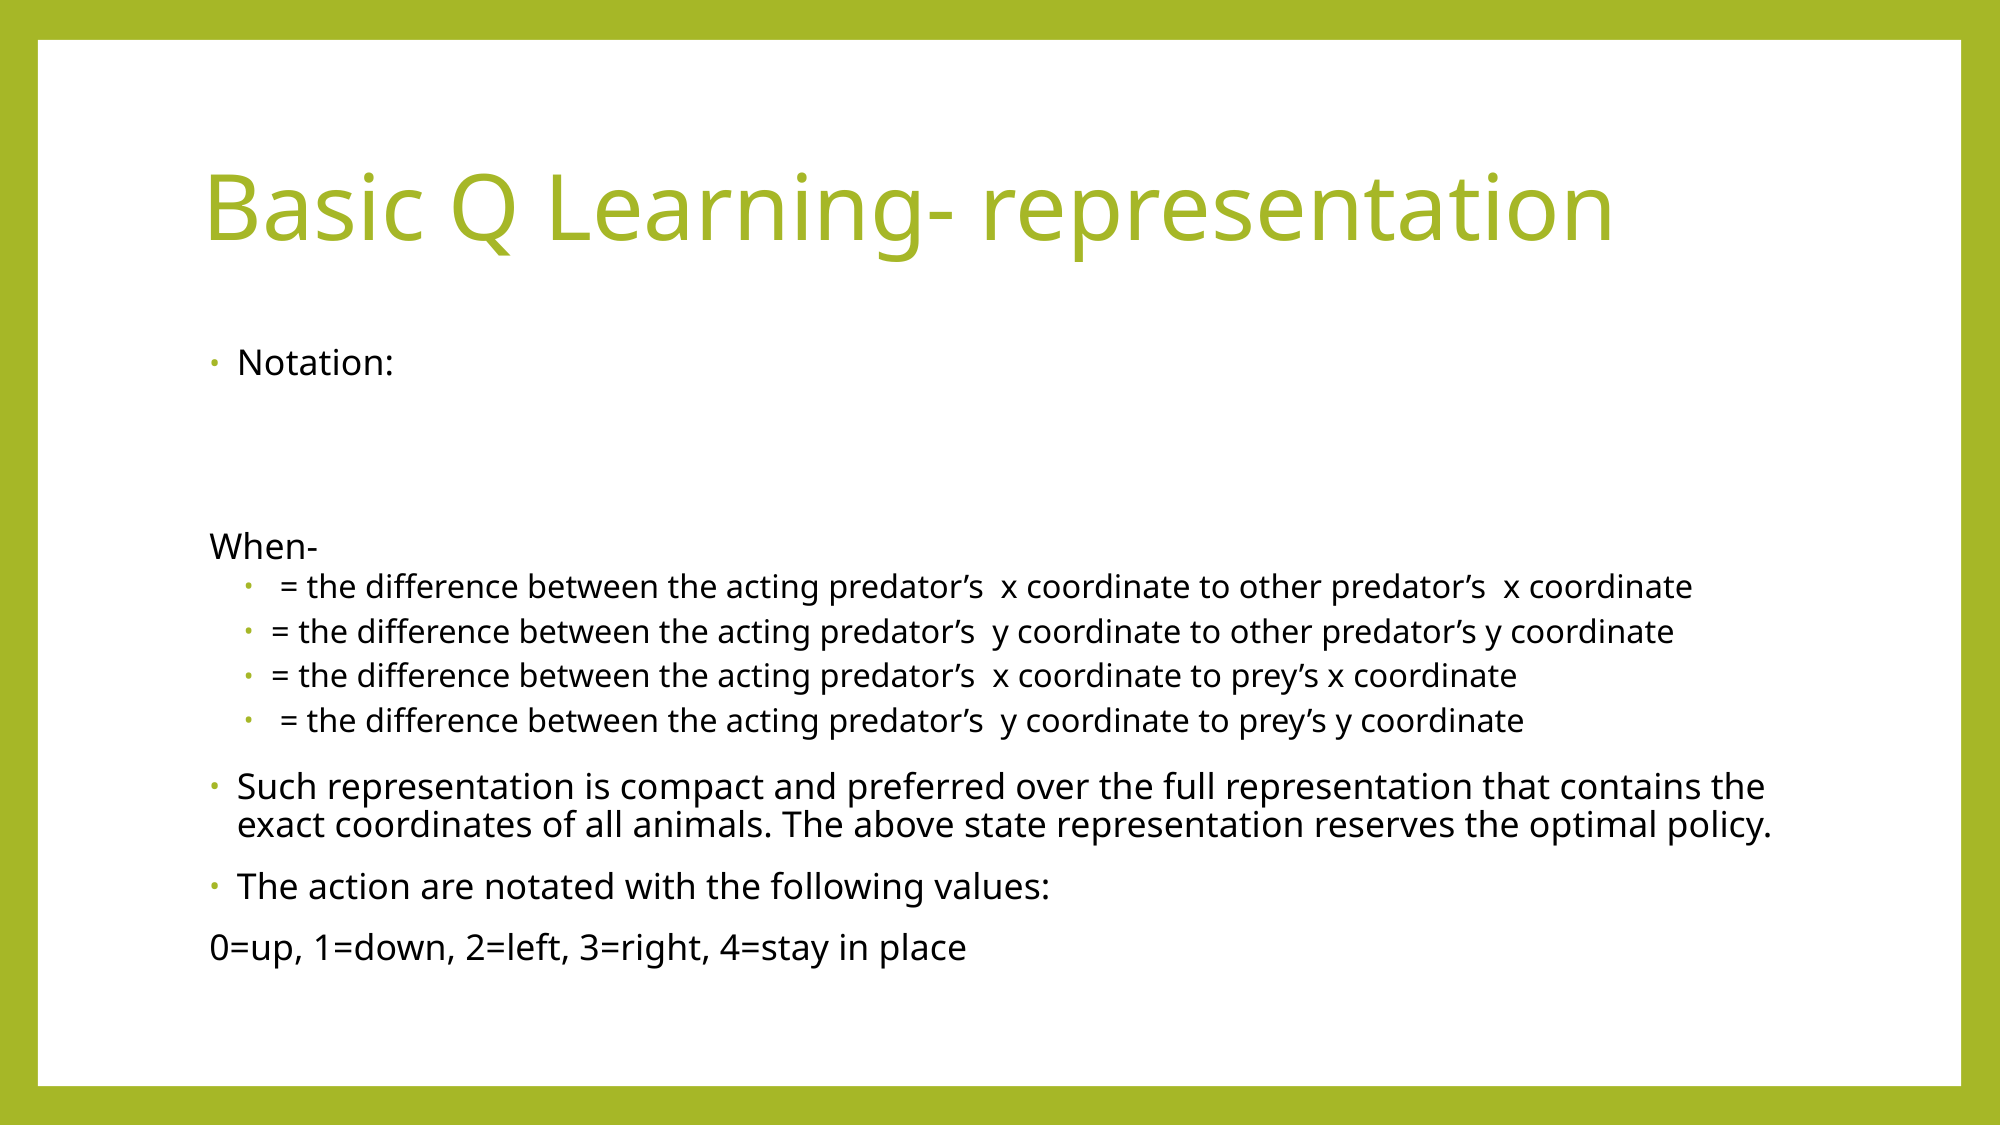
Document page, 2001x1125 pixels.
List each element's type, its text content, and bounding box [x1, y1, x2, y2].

title Basic Q Learning- representation [187, 99, 1808, 323]
